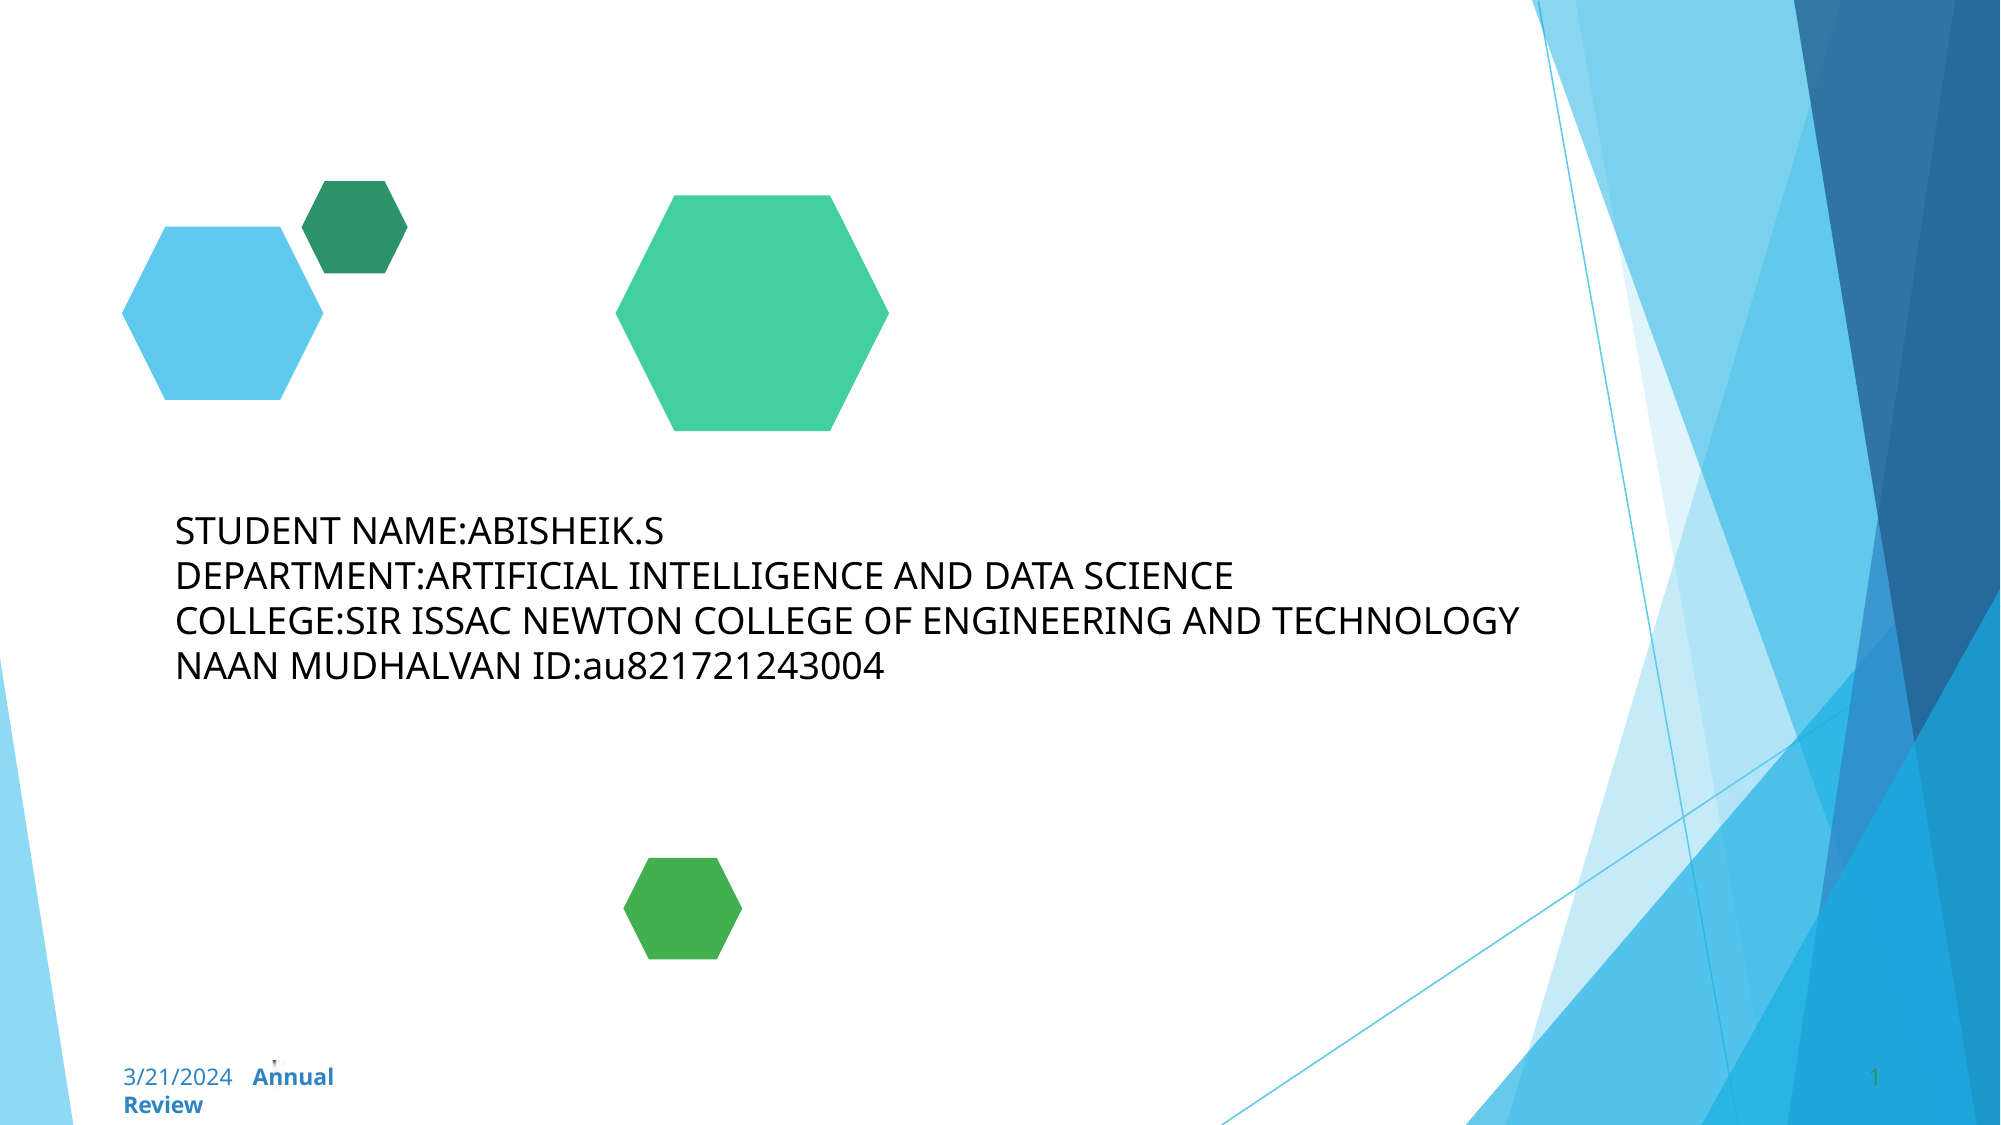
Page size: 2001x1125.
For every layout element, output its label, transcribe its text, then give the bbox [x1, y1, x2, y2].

slide_number 1 [1849, 1061, 1890, 1125]
picture [110, 1060, 463, 1094]
text_box [615, 195, 890, 432]
text_box [623, 857, 743, 960]
text_box 3/21/2024 Annual Review [121, 1103, 417, 1118]
text_box STUDENT NAME:ABISHEIK.S DEPARTMENT:ARTIFICIAL INTELLIGENCE AND DATA SCIENCE COLLEGE:SIR ISSAC NEWTON COLLEGE OF ENGINEERING AND TECHNOLOGY NAAN MUDHALVAN ID:au821721243004 [160, 499, 1850, 695]
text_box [121, 180, 408, 401]
